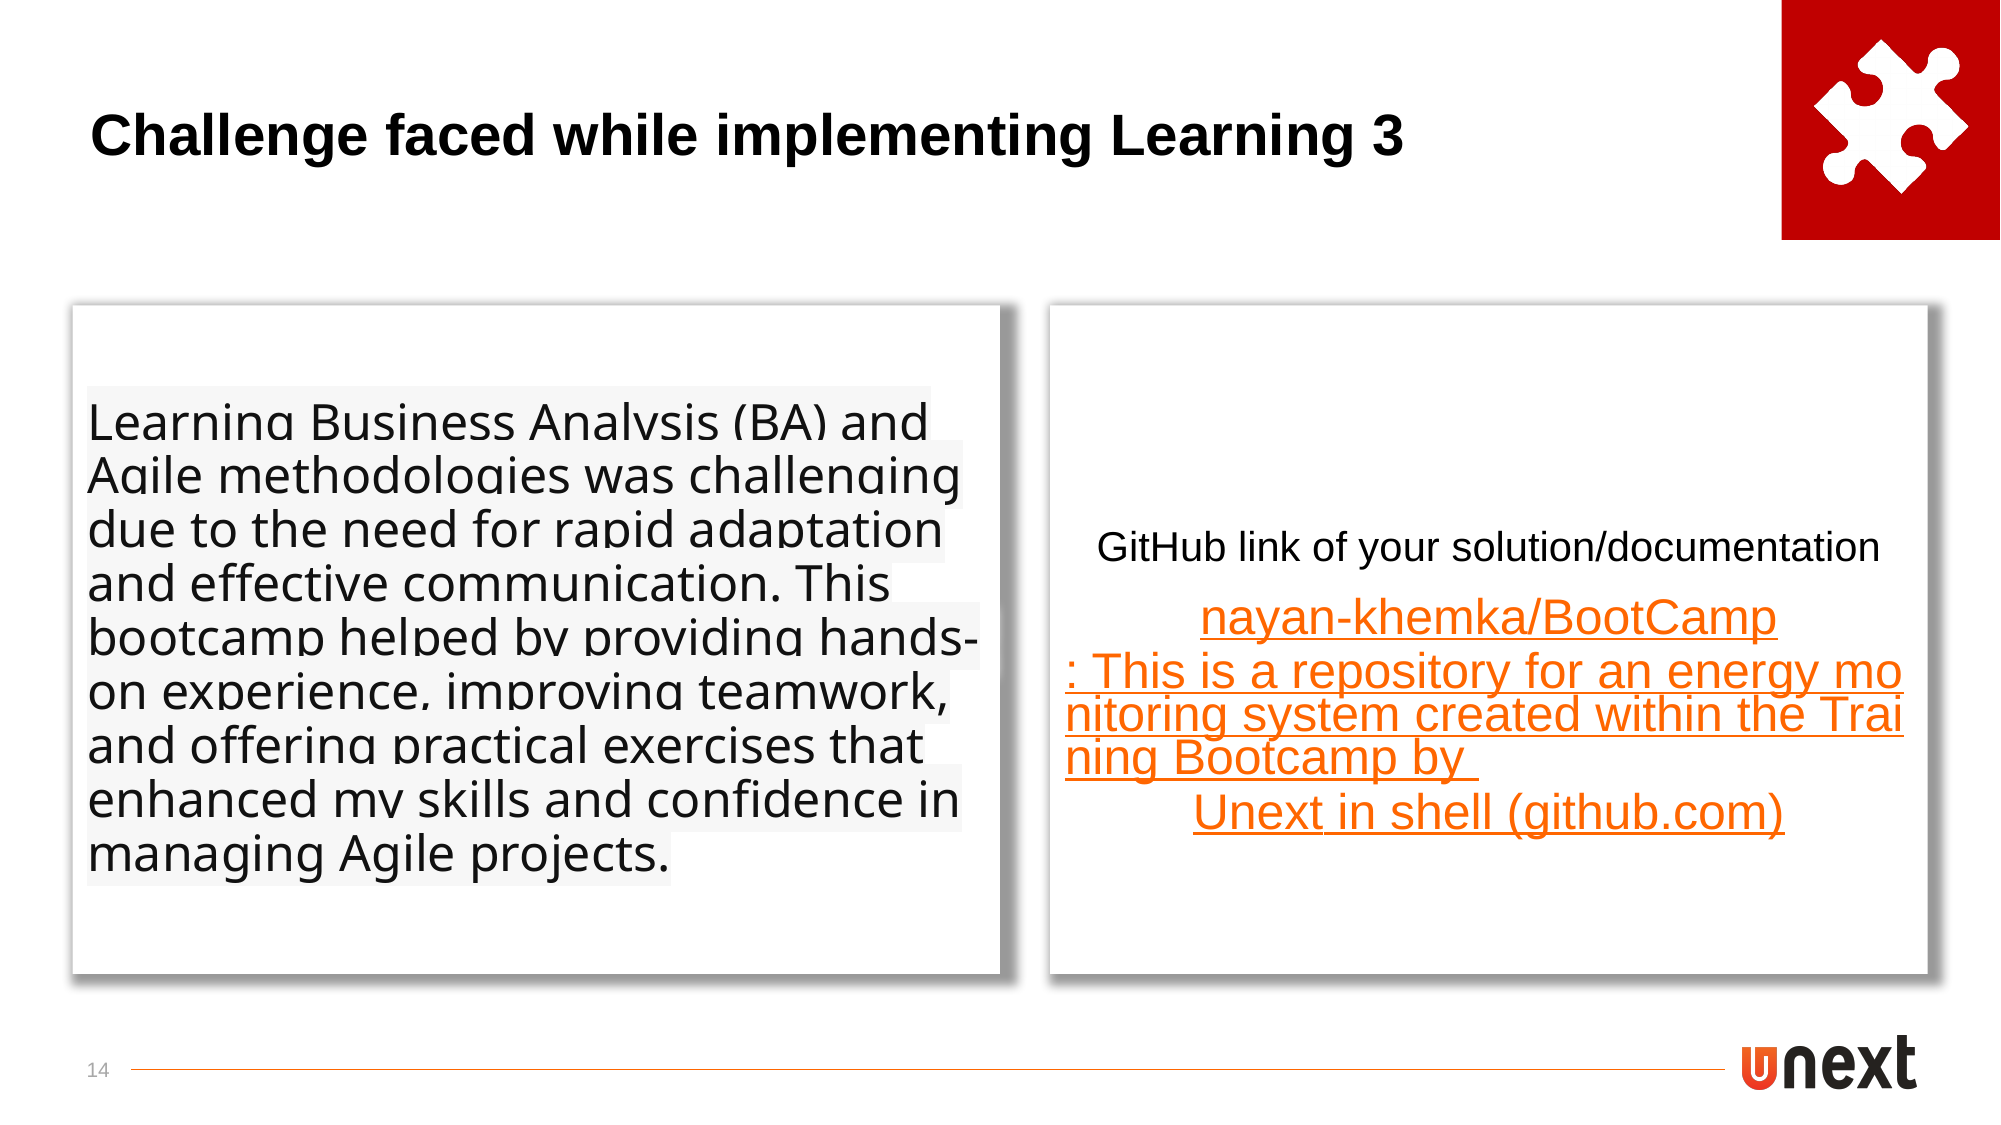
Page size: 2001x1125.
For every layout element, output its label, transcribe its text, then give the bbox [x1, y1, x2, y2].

text_box Learning Business Analysis (BA) and Agile methodologies was challenging due to the need for rapid adaptation and effective communication. This bootcamp helped by providing hands-on experience, improving teamwork, and offering practical exercises that enhanced my skills and confidence in managing Agile projects. [72, 305, 1000, 974]
slide_number 14 [48, 1047, 110, 1091]
text_box GitHub link of your solution/documentation nayan-khemka/BootCamp: This is a repository for an energy monitoring system created within the Training Bootcamp by Unext in shell (github.com) [1050, 305, 1928, 974]
text_box [1781, 0, 2000, 241]
picture [1742, 1035, 1917, 1090]
title Challenge faced while implementing Learning 3 [76, 78, 1798, 196]
picture [1798, 27, 1984, 213]
